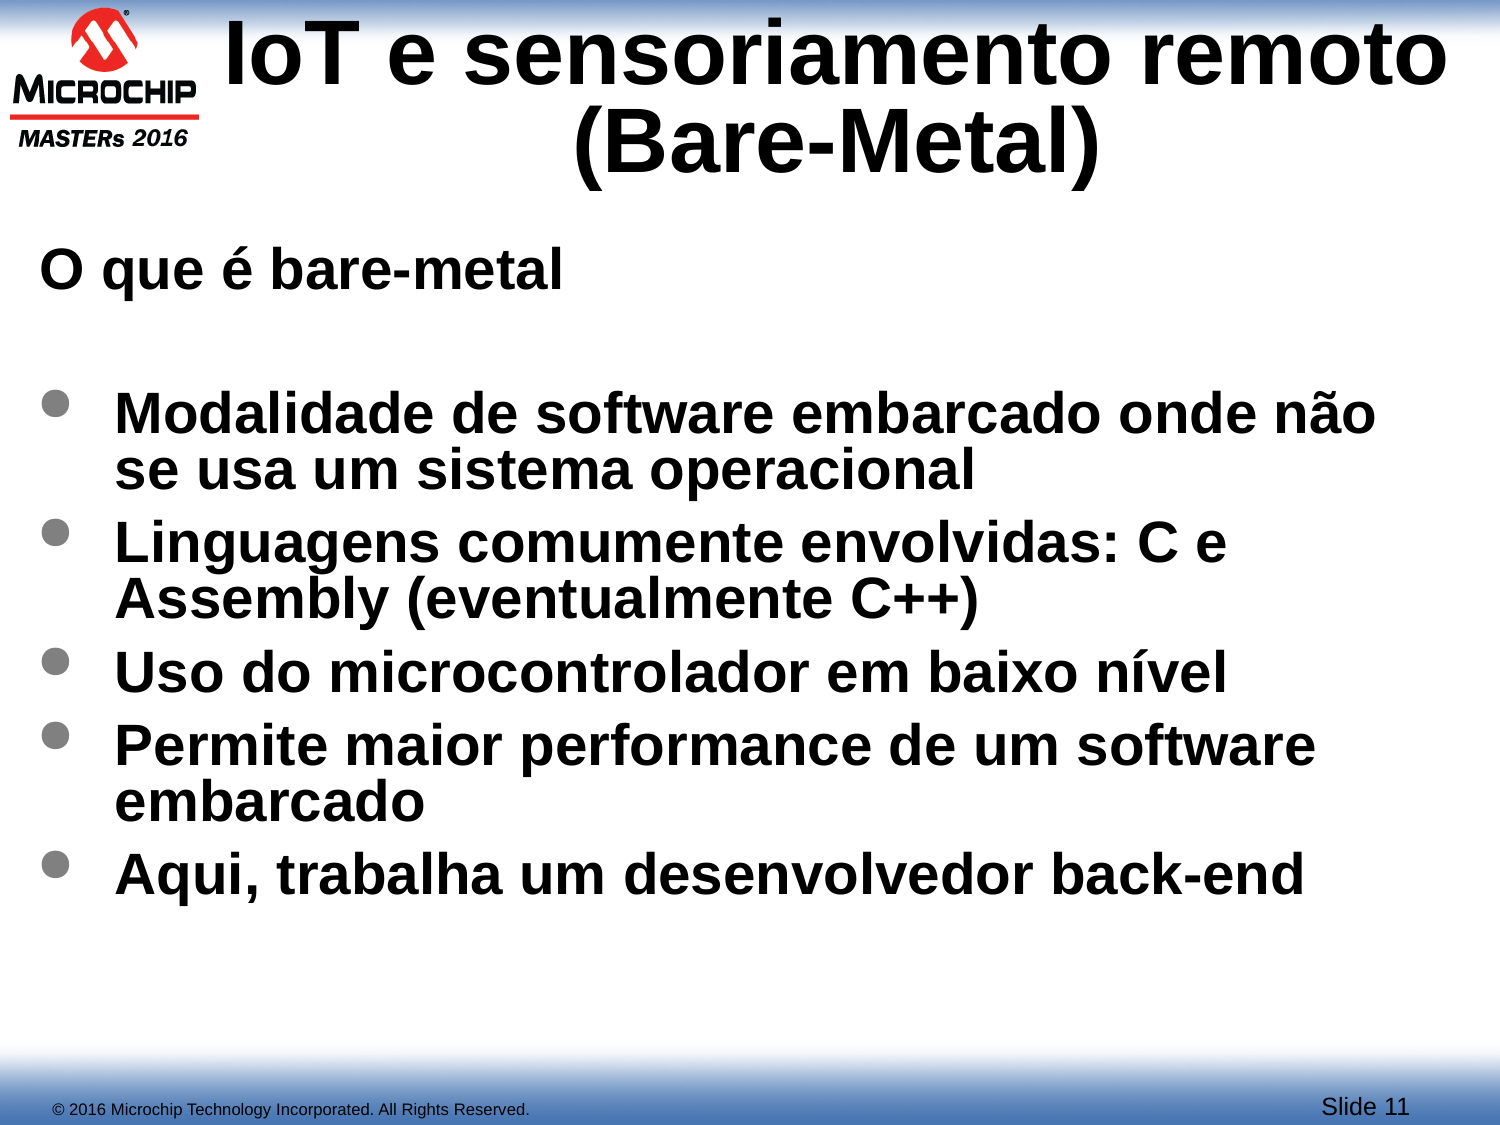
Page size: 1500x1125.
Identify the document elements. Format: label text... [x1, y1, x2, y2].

title IoT e sensoriamento remoto (Bare-Metal) [199, 50, 1476, 155]
list O que é bare-metal Modalidade de software embarcado onde não se usa um sistema operacional Linguagens comumente envolvidas: C e Assembly (eventualmente C++) Uso do microcontrolador em baixo nível Permite maior performance de um software embarcado Aqui, trabalha um desenvolvedor back-end [24, 237, 1463, 1051]
picture [0, 0, 1500, 1125]
